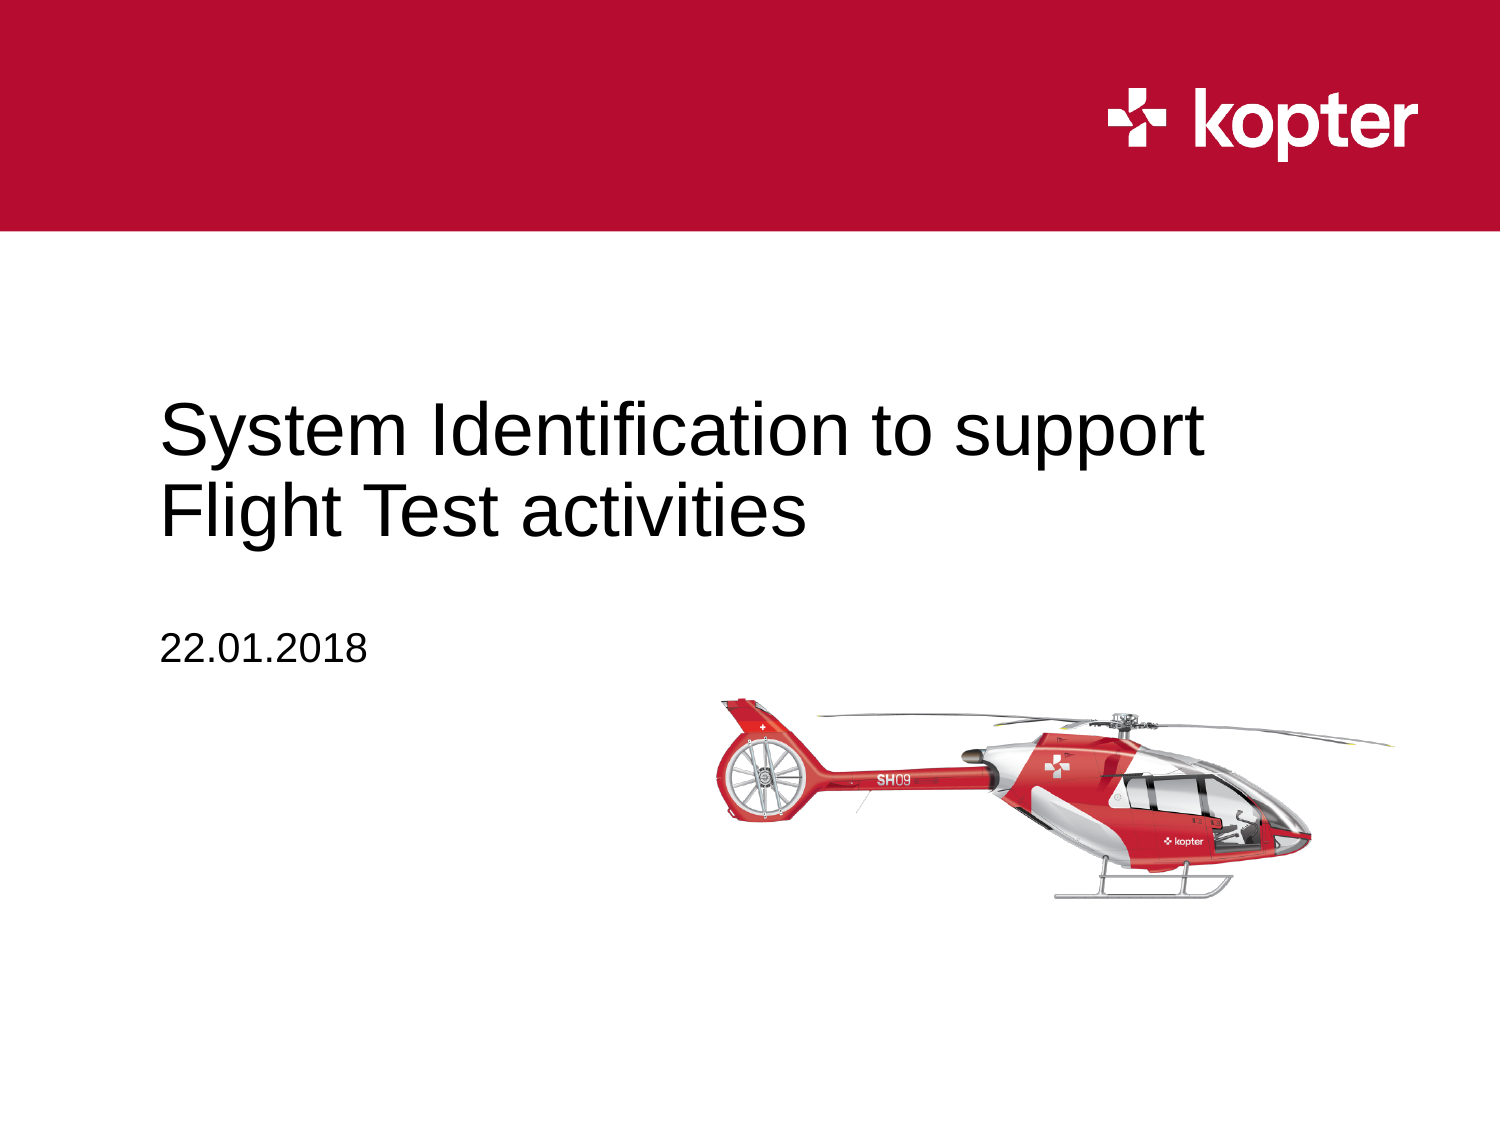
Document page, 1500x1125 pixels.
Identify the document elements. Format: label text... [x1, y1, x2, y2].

picture [715, 698, 1395, 899]
subtitle 22.01.2018 [159, 626, 654, 899]
title System Identification to support Flight Test activities [159, 316, 1347, 554]
picture [1108, 88, 1418, 162]
